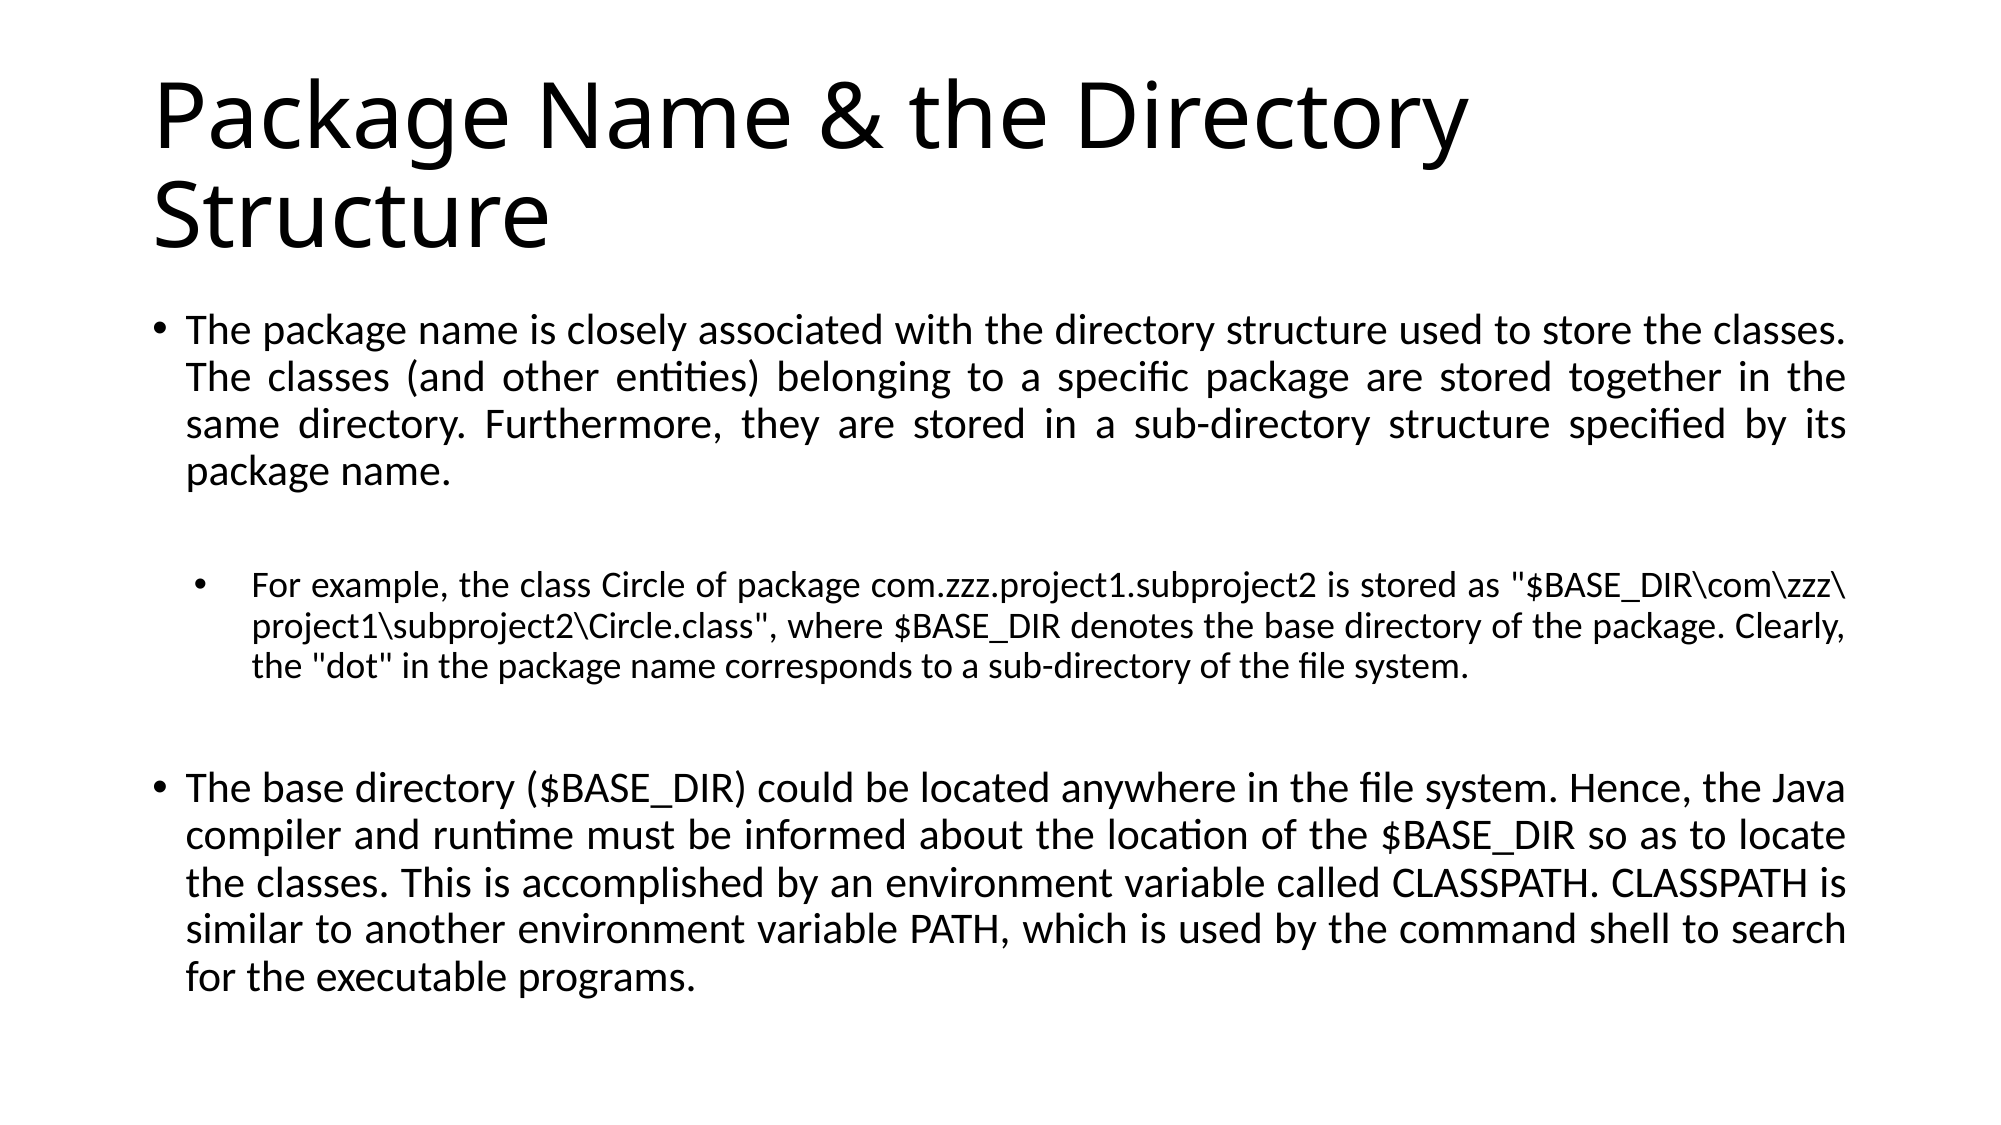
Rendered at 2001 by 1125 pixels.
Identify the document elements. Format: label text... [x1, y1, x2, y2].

list The package name is closely associated with the directory structure used to store the classes. The classes (and other entities) belonging to a specific package are stored together in the same directory. Furthermore, they are stored in a sub-directory structure specified by its package name. For example, the class Circle of package com.zzz.project1.subproject2 is stored as "$BASE_DIR\com\zzz\project1\subproject2\Circle.class", where $BASE_DIR denotes the base directory of the package. Clearly, the "dot" in the package name corresponds to a sub-directory of the file system. The base directory ($BASE_DIR) could be located anywhere in the file system. Hence, the Java compiler and runtime must be informed about the location of the $BASE_DIR so as to locate the classes. This is accomplished by an environment variable called CLASSPATH. CLASSPATH is similar to another environment variable PATH, which is used by the command shell to search for the executable programs. [137, 299, 1863, 1014]
title Package Name & the Directory Structure [137, 59, 1863, 278]
